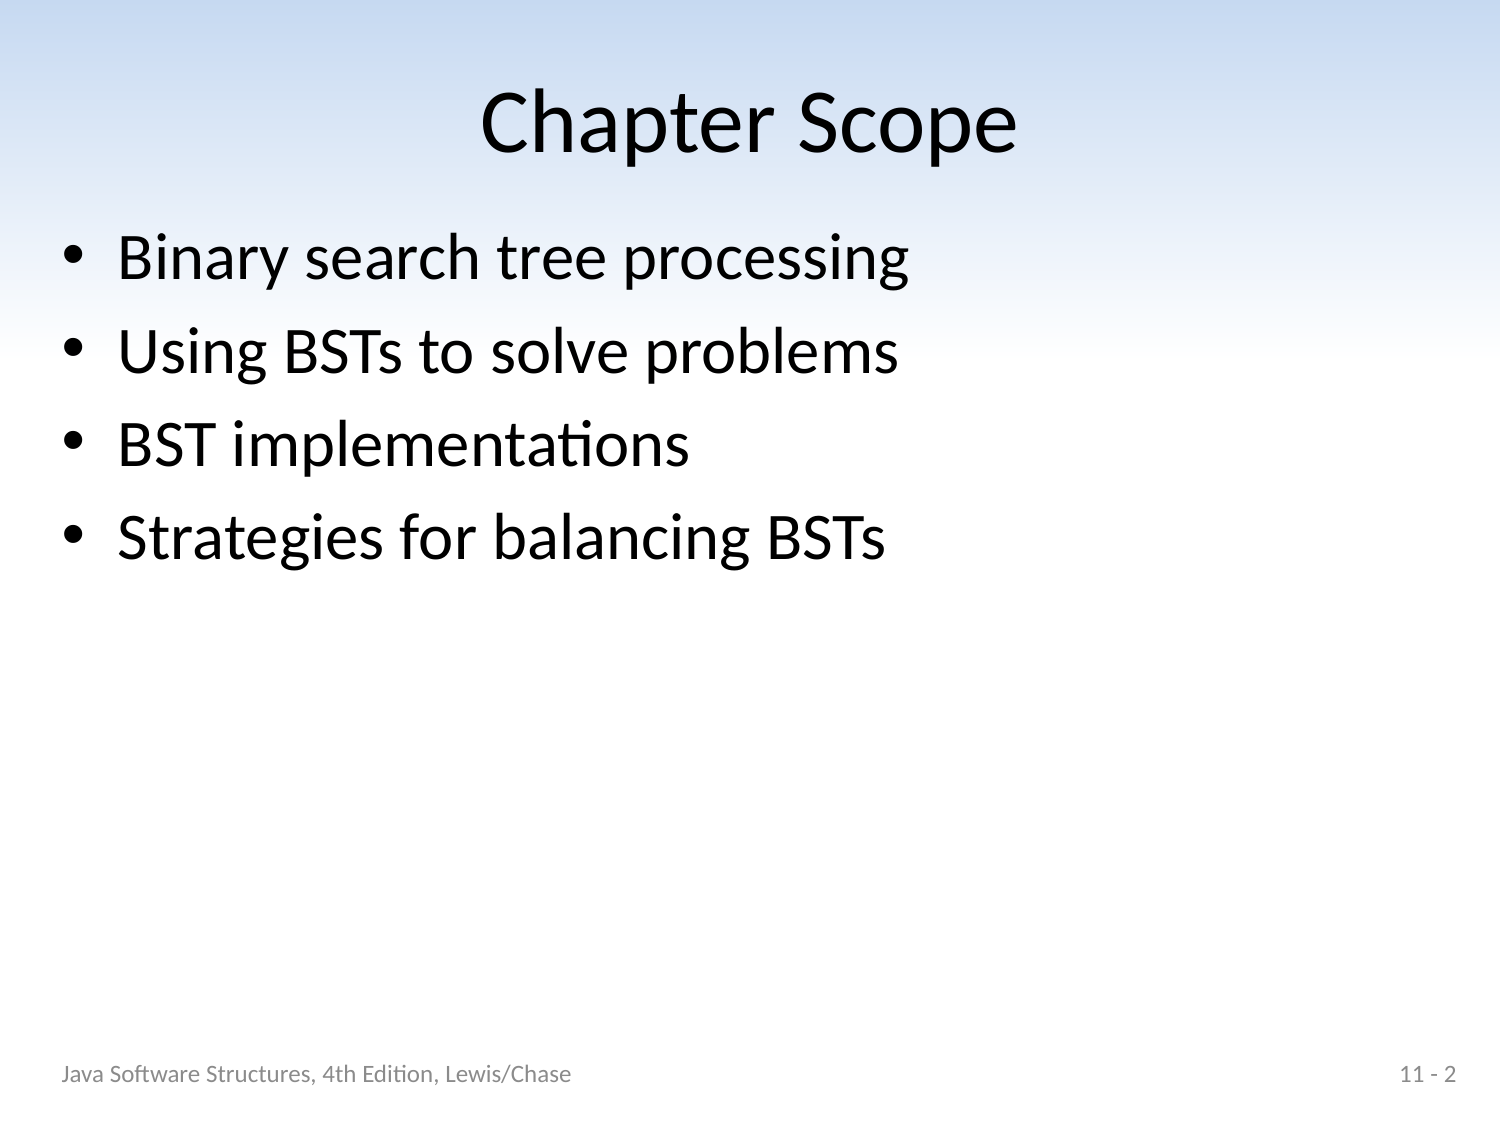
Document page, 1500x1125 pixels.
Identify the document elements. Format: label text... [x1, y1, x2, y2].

list Binary search tree processing Using BSTs to solve problems BST implementations Strategies for balancing BSTs [46, 205, 1473, 1043]
slide_number 11 - 2 [1122, 1042, 1472, 1103]
title Chapter Scope [28, 45, 1473, 186]
footer Java Software Structures, 4th Edition, Lewis/Chase [46, 1042, 1122, 1103]
